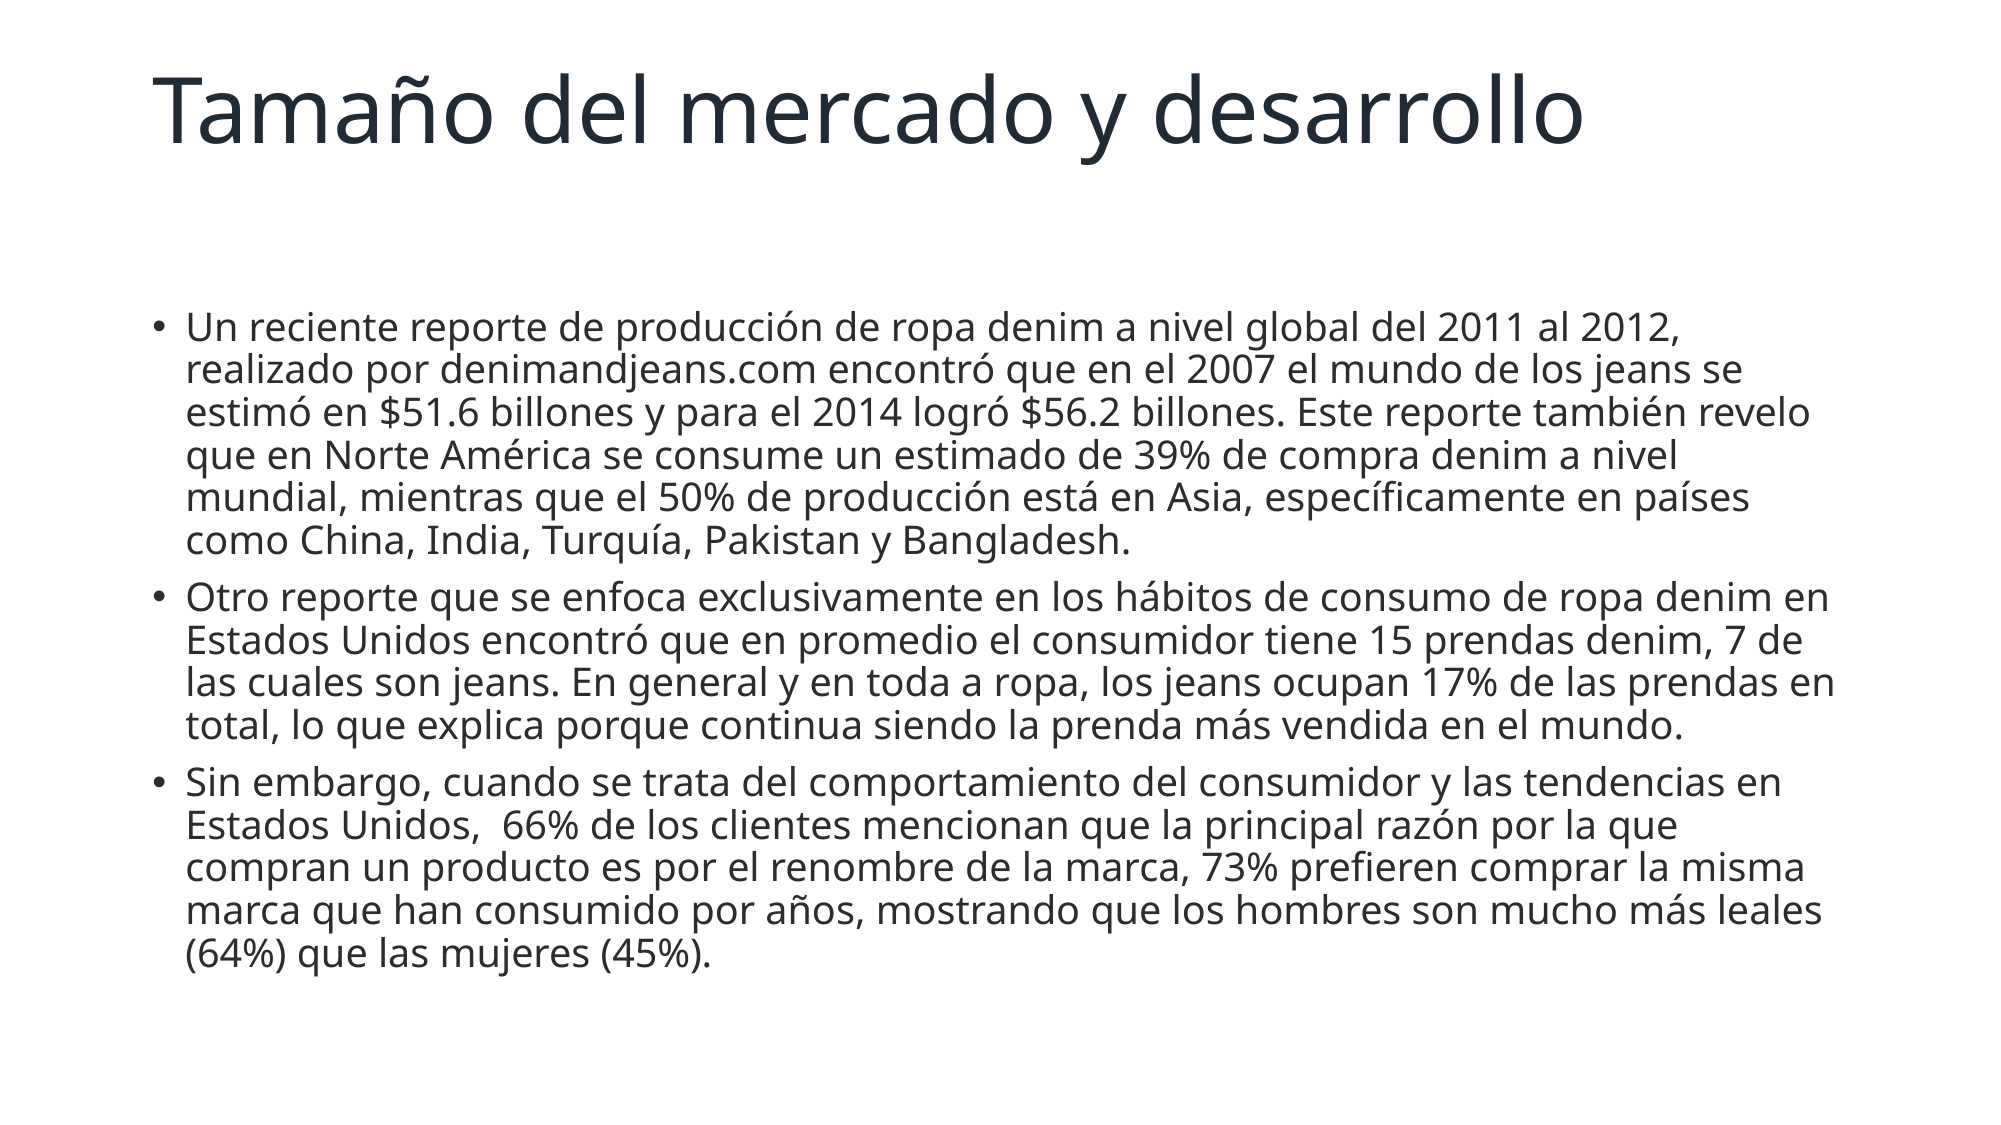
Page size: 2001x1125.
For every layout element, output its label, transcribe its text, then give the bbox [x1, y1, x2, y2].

list Un reciente reporte de producción de ropa denim a nivel global del 2011 al 2012, realizado por denimandjeans.com encontró que en el 2007 el mundo de los jeans se estimó en $51.6 billones y para el 2014 logró $56.2 billones. Este reporte también revelo que en Norte América se consume un estimado de 39% de compra denim a nivel mundial, mientras que el 50% de producción está en Asia, específicamente en países como China, India, Turquía, Pakistan y Bangladesh. Otro reporte que se enfoca exclusivamente en los hábitos de consumo de ropa denim en Estados Unidos encontró que en promedio el consumidor tiene 15 prendas denim, 7 de las cuales son jeans. En general y en toda a ropa, los jeans ocupan 17% de las prendas en total, lo que explica porque continua siendo la prenda más vendida en el mundo. Sin embargo, cuando se trata del comportamiento del consumidor y las tendencias en Estados Unidos, 66% de los clientes mencionan que la principal razón por la que compran un producto es por el renombre de la marca, 73% prefieren comprar la misma marca que han consumido por años, mostrando que los hombres son mucho más leales (64%) que las mujeres (45%). [137, 299, 1863, 1014]
title Tamaño del mercado y desarrollo [137, 59, 1863, 278]
